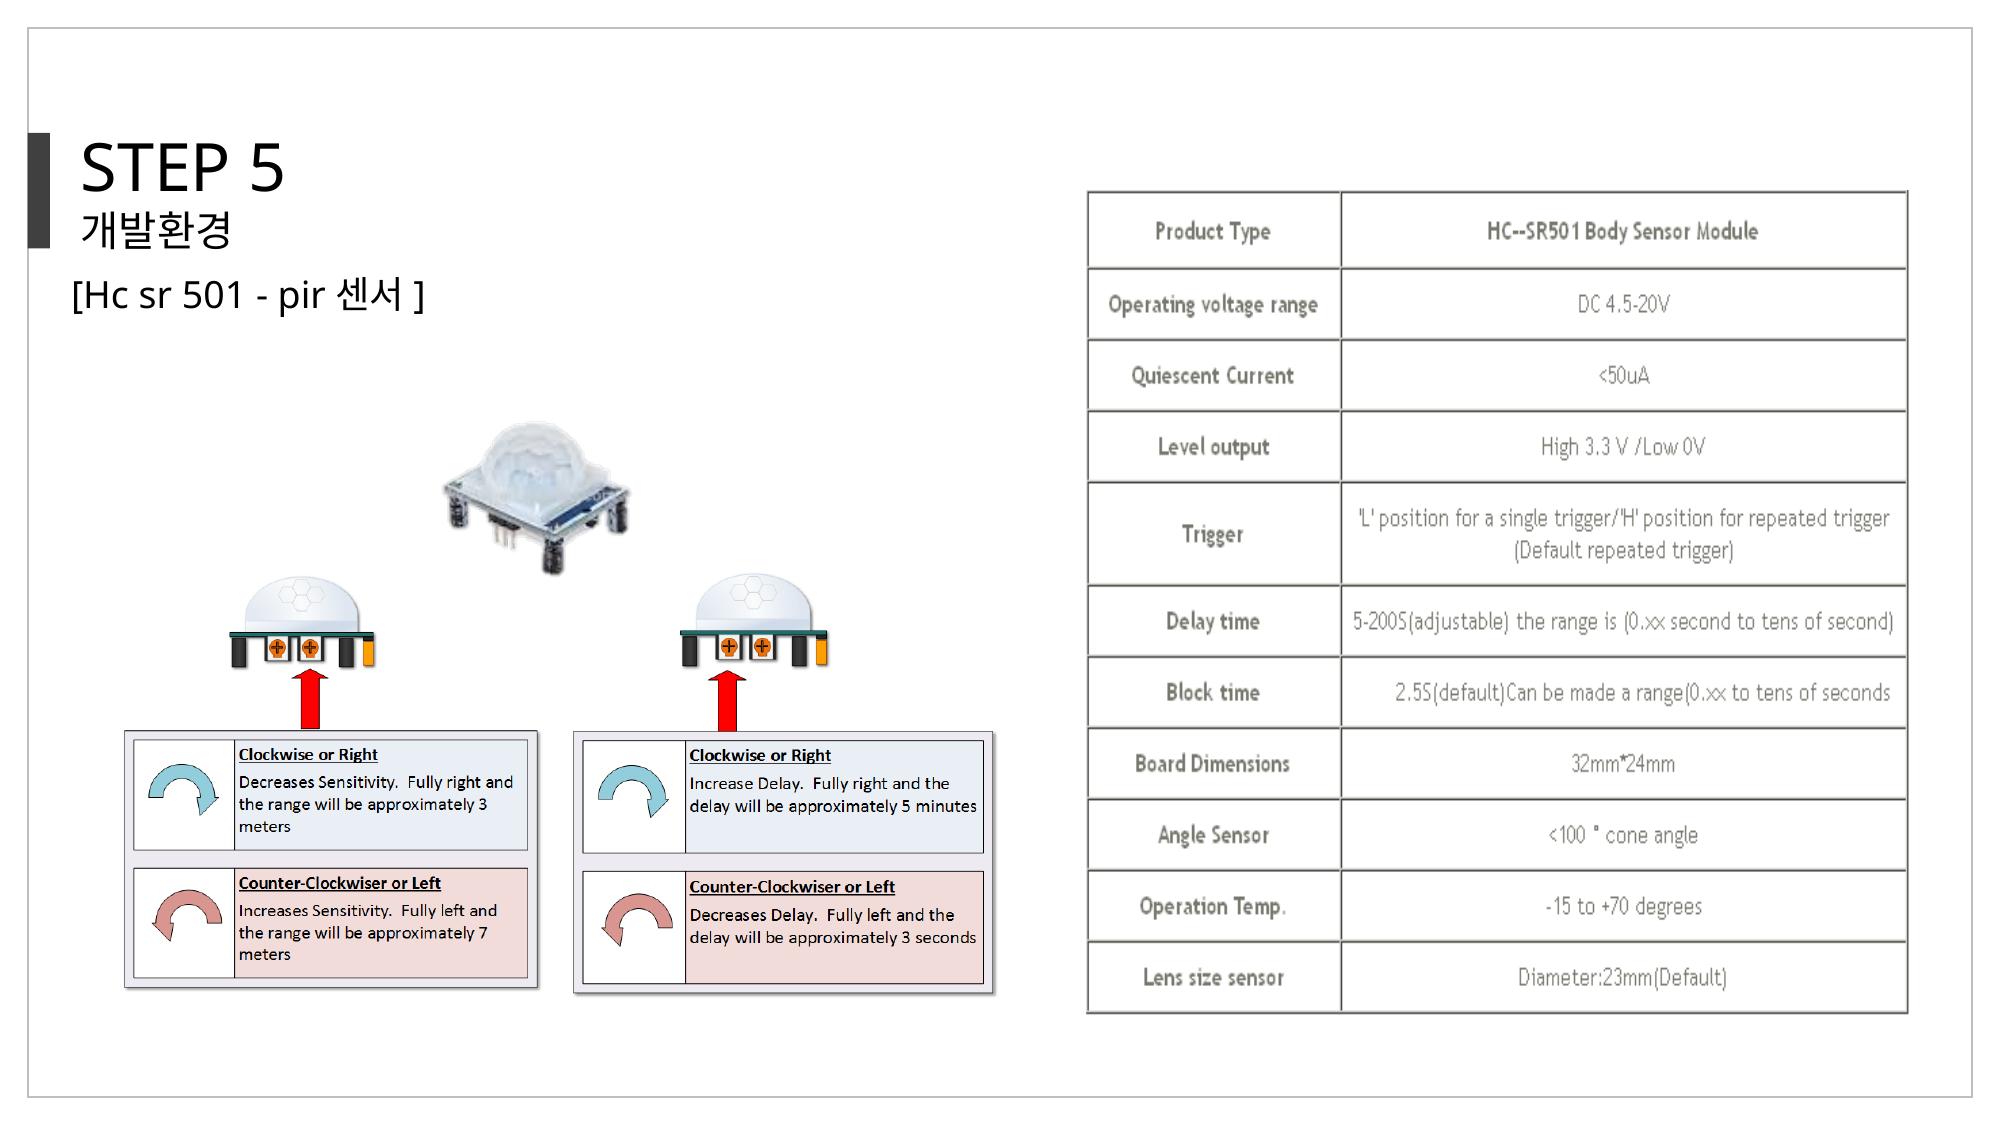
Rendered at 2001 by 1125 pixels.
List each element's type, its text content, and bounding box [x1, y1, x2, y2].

text_box [27, 132, 51, 249]
text_box [27, 27, 1973, 1098]
text_box STEP 5 개발환경 [65, 117, 863, 263]
picture [1085, 190, 1910, 1018]
text_box [Hc sr 501 - pir센서] [56, 263, 441, 369]
picture [121, 291, 1000, 1000]
